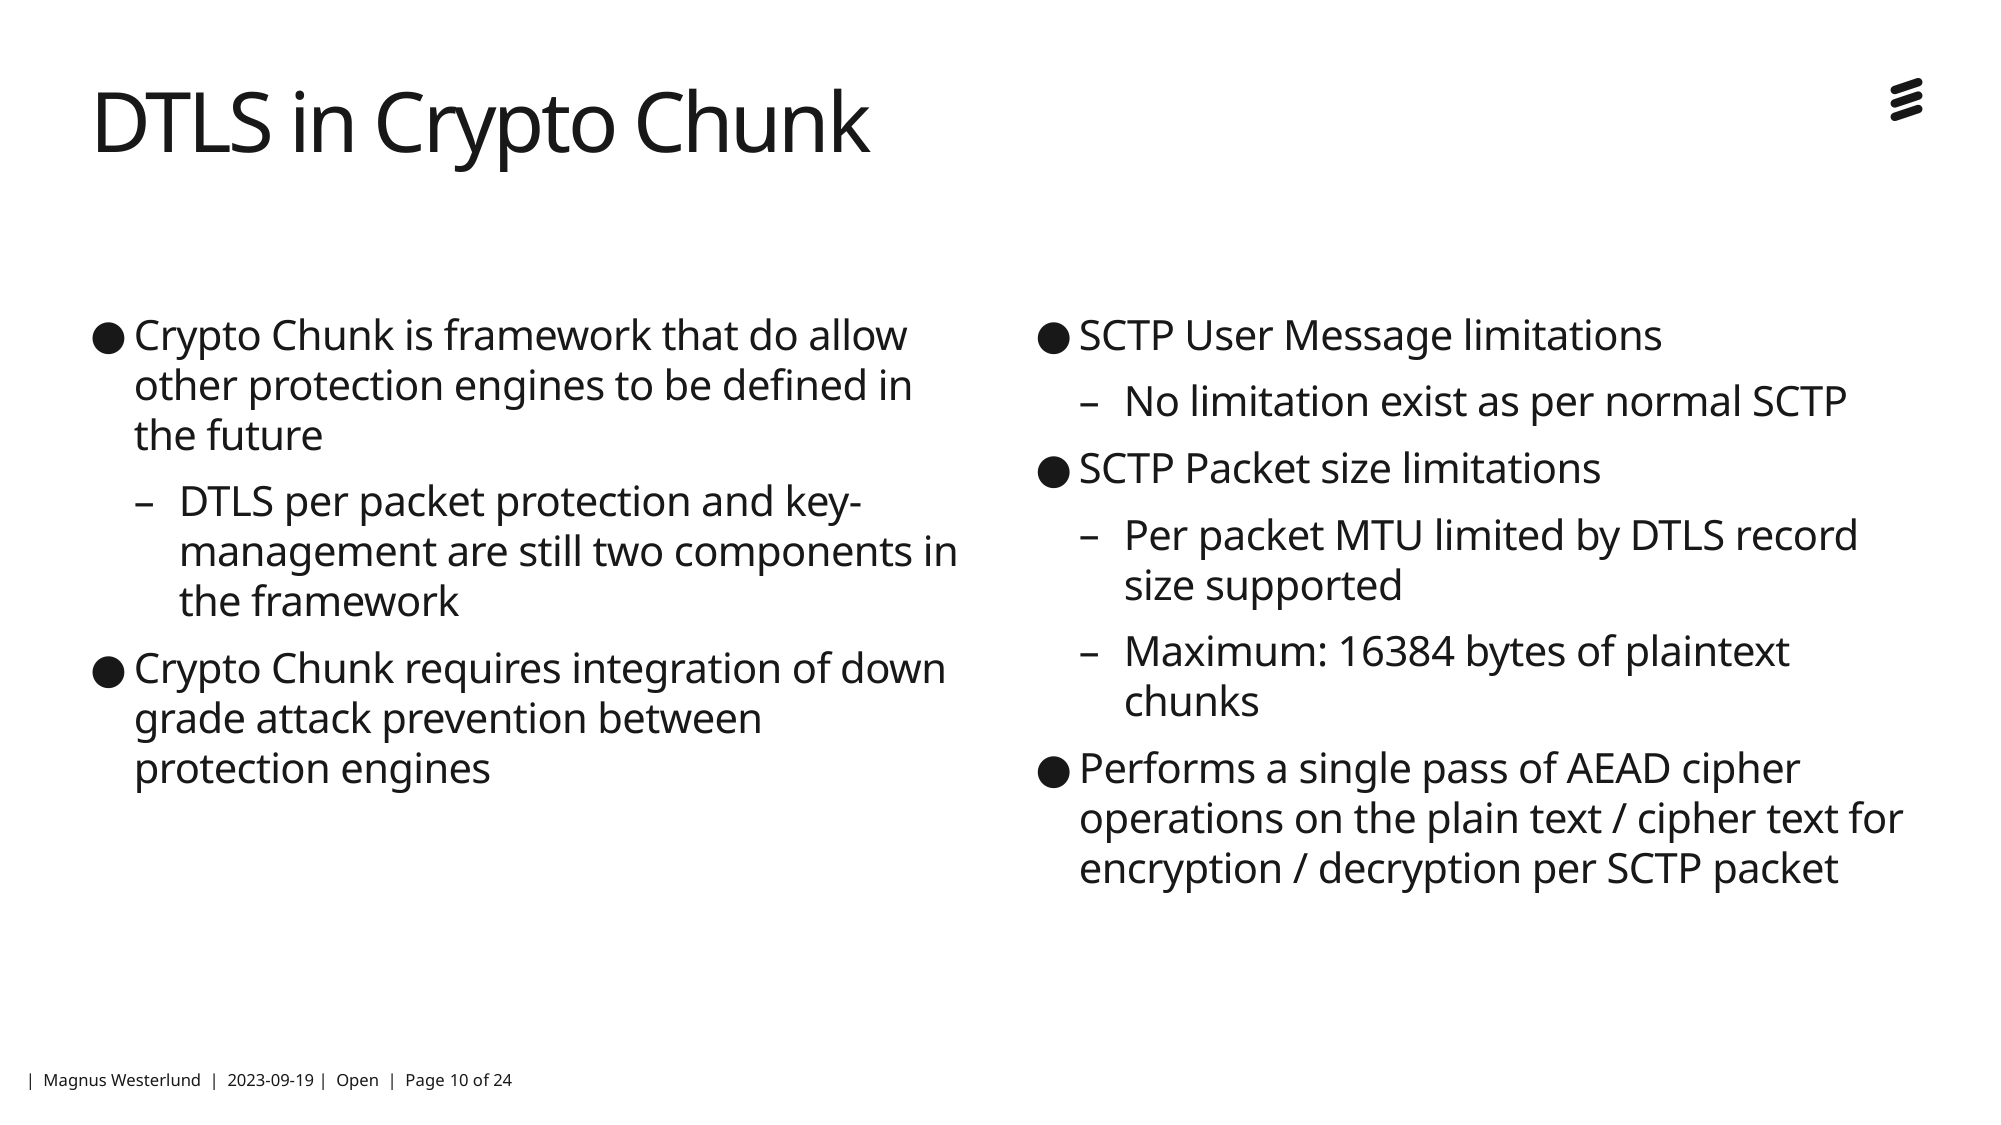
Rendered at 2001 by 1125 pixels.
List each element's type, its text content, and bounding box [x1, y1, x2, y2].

list Crypto Chunk is framework that do allow other protection engines to be defined in the future DTLS per packet protection and key-management are still two components in the framework Crypto Chunk requires integration of down grade attack prevention between protection engines [78, 302, 977, 1024]
picture [1885, 78, 1928, 121]
title DTLS in Crypto Chunk [78, 77, 1450, 256]
list SCTP User Message limitations No limitation exist as per normal SCTP SCTP Packet size limitations Per packet MTU limited by DTLS record size supported Maximum: 16384 bytes of plaintext chunks Performs a single pass of AEAD cipher operations on the plain text / cipher text for encryption / decryption per SCTP packet [1023, 302, 1922, 1024]
